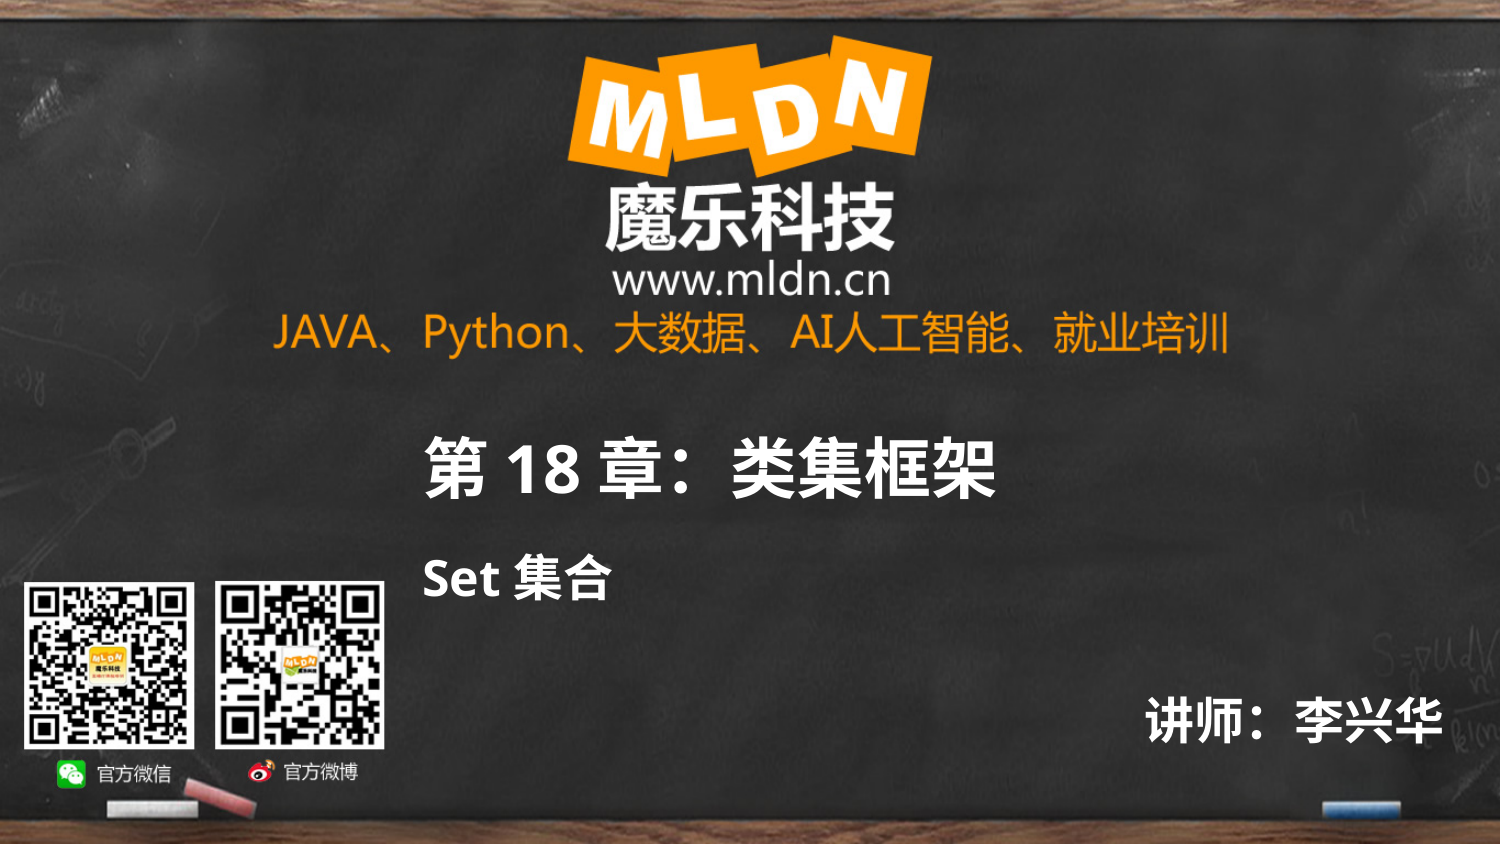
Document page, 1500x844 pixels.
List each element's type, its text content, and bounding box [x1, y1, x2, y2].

picture [0, 0, 1500, 844]
subtitle Set集合 [407, 538, 1462, 654]
title 第18章：类集框架 [407, 395, 1462, 538]
